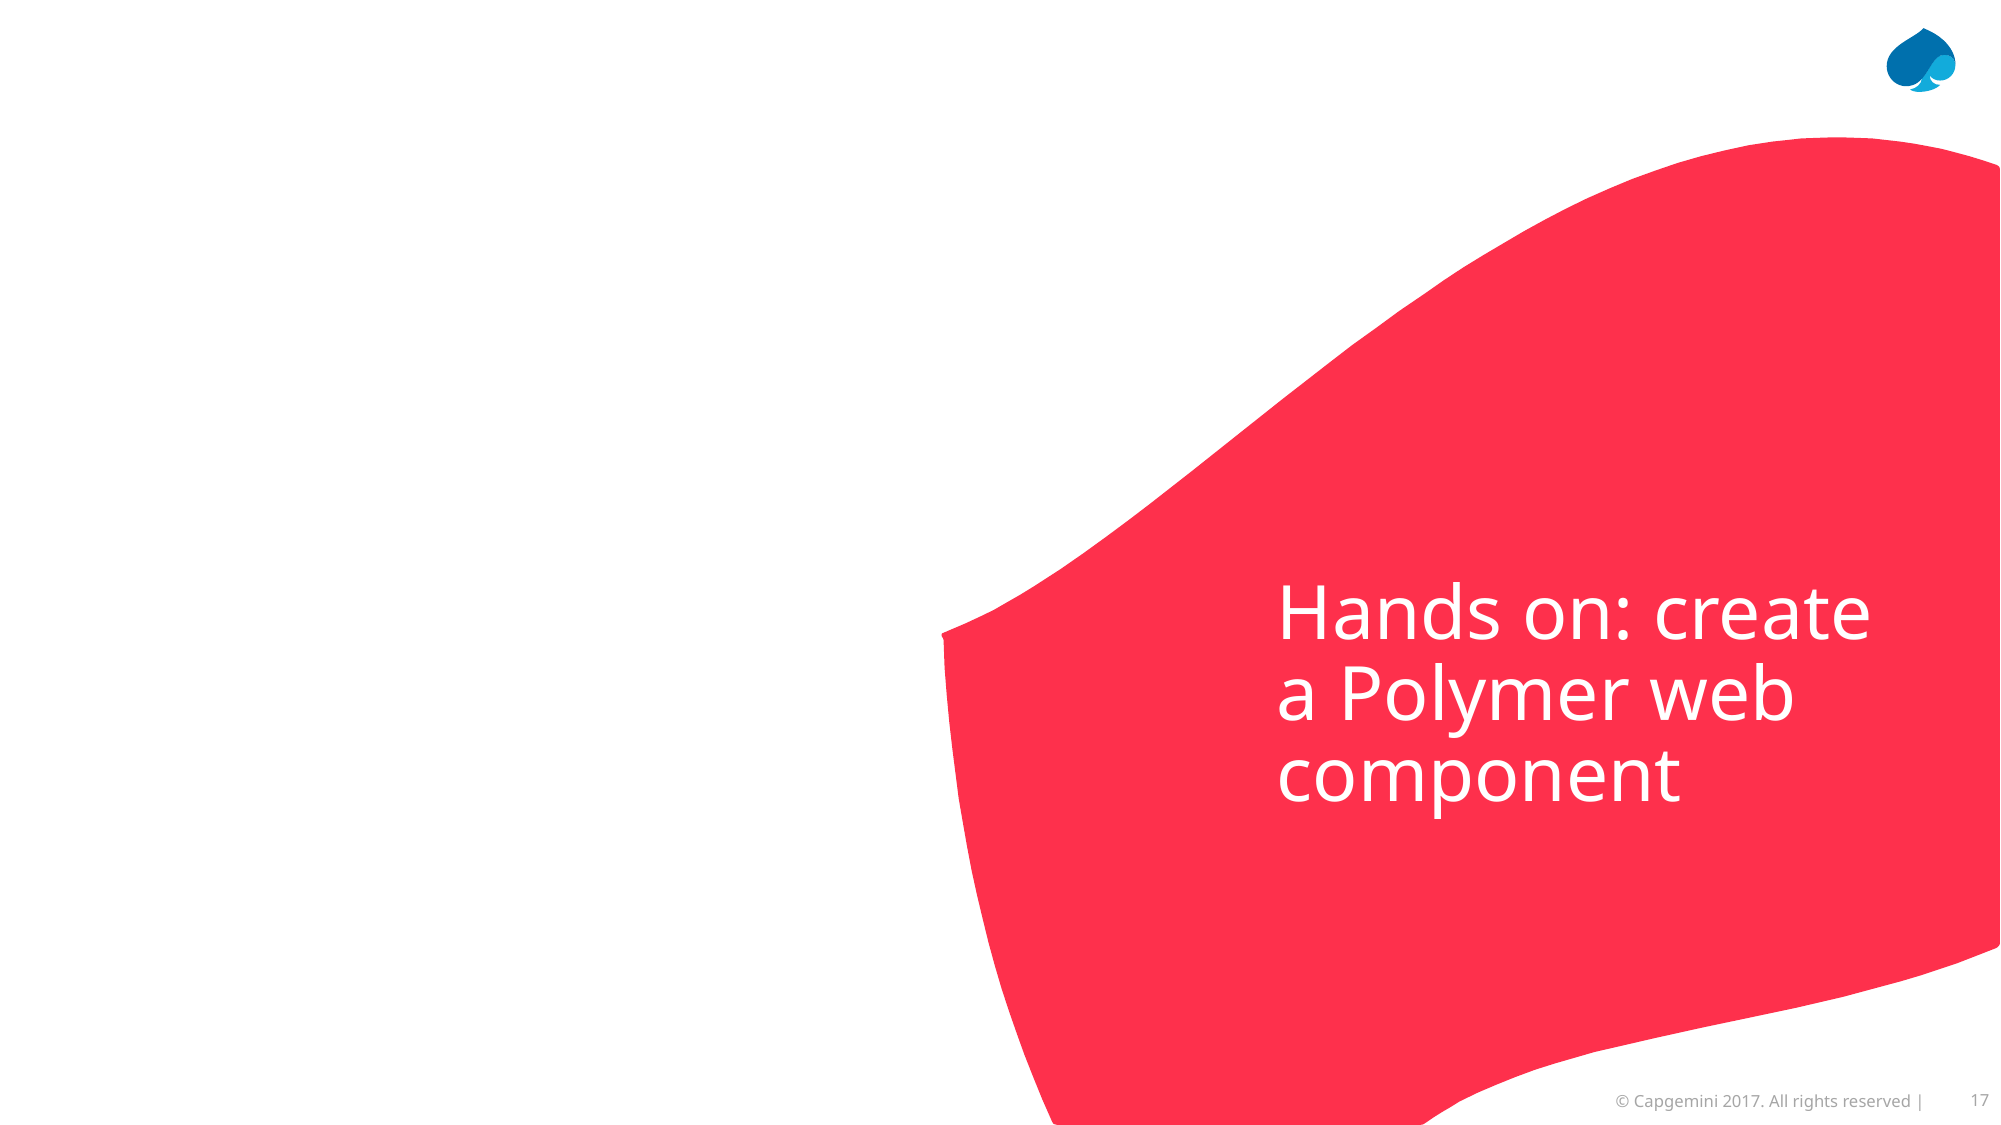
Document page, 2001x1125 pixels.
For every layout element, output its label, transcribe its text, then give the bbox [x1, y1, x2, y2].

list Hands on: create a Polymer web component [1262, 436, 1922, 956]
